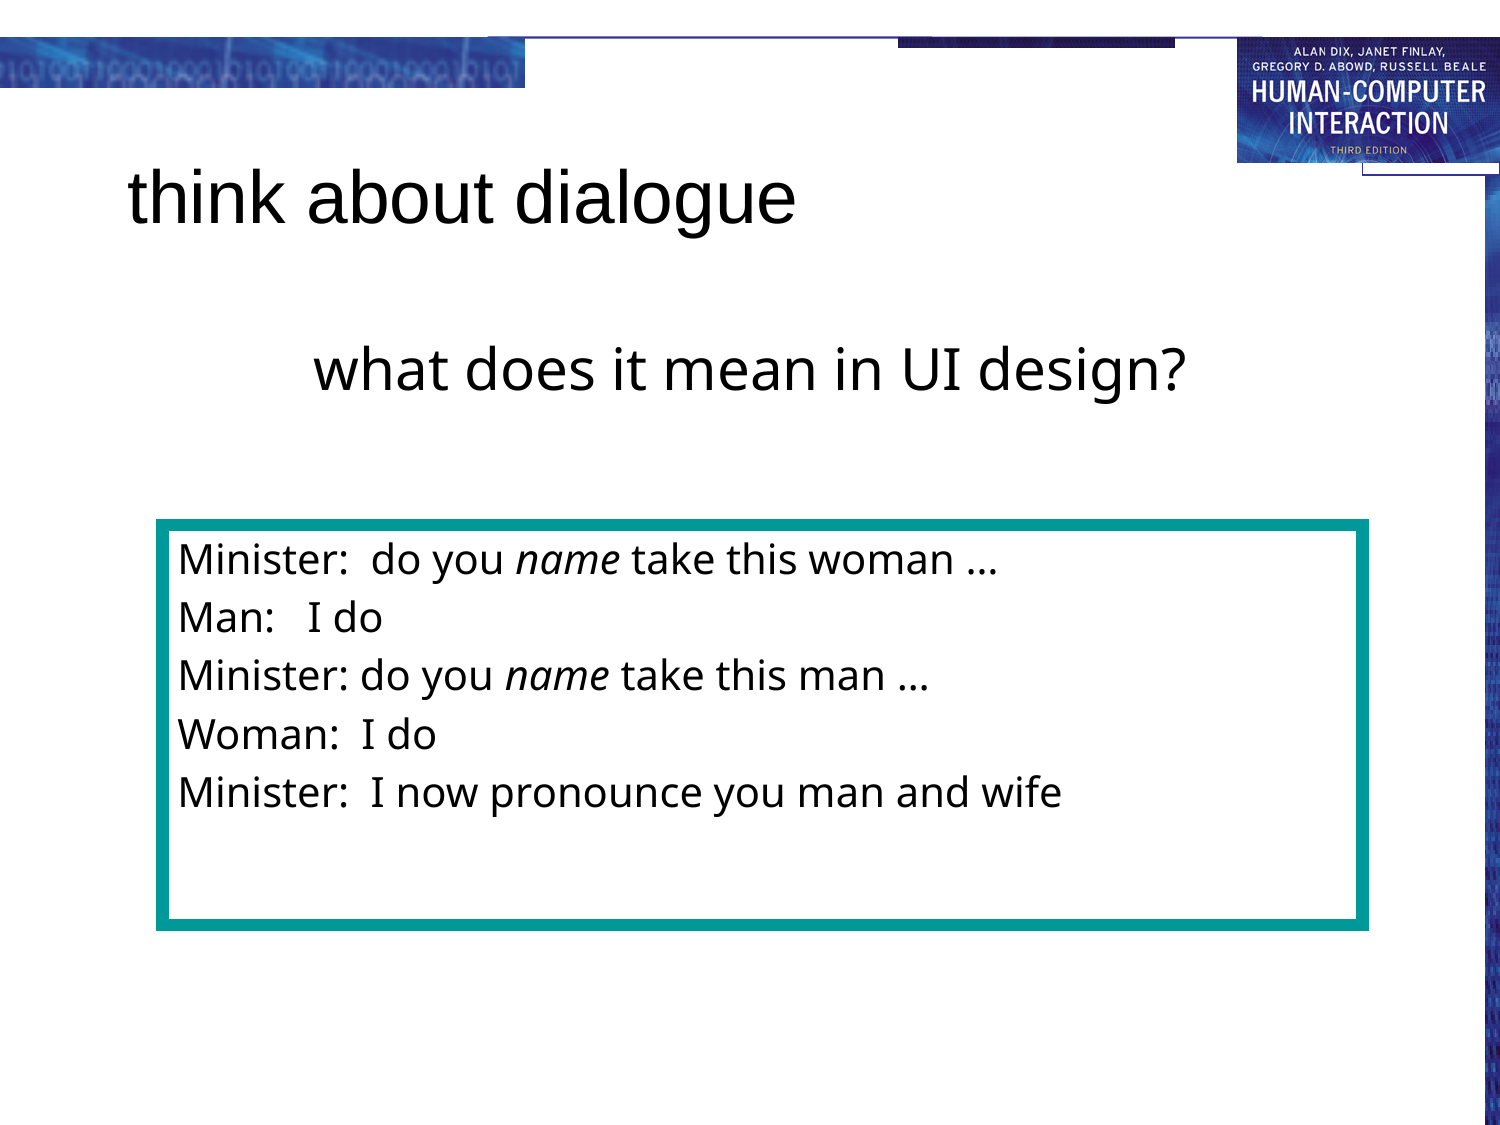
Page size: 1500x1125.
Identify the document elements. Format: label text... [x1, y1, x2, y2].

text_box Minister: do you name take this woman … Man: I do Minister: do you name take this man … Woman: I do Minister: I now pronounce you man and wife [162, 525, 1363, 925]
picture [1485, 176, 1500, 1125]
picture [1237, 37, 1500, 163]
picture [898, 37, 1175, 48]
picture [0, 37, 525, 88]
list what does it mean in UI design? [112, 324, 1388, 1000]
title think about dialogue [112, 99, 1238, 288]
